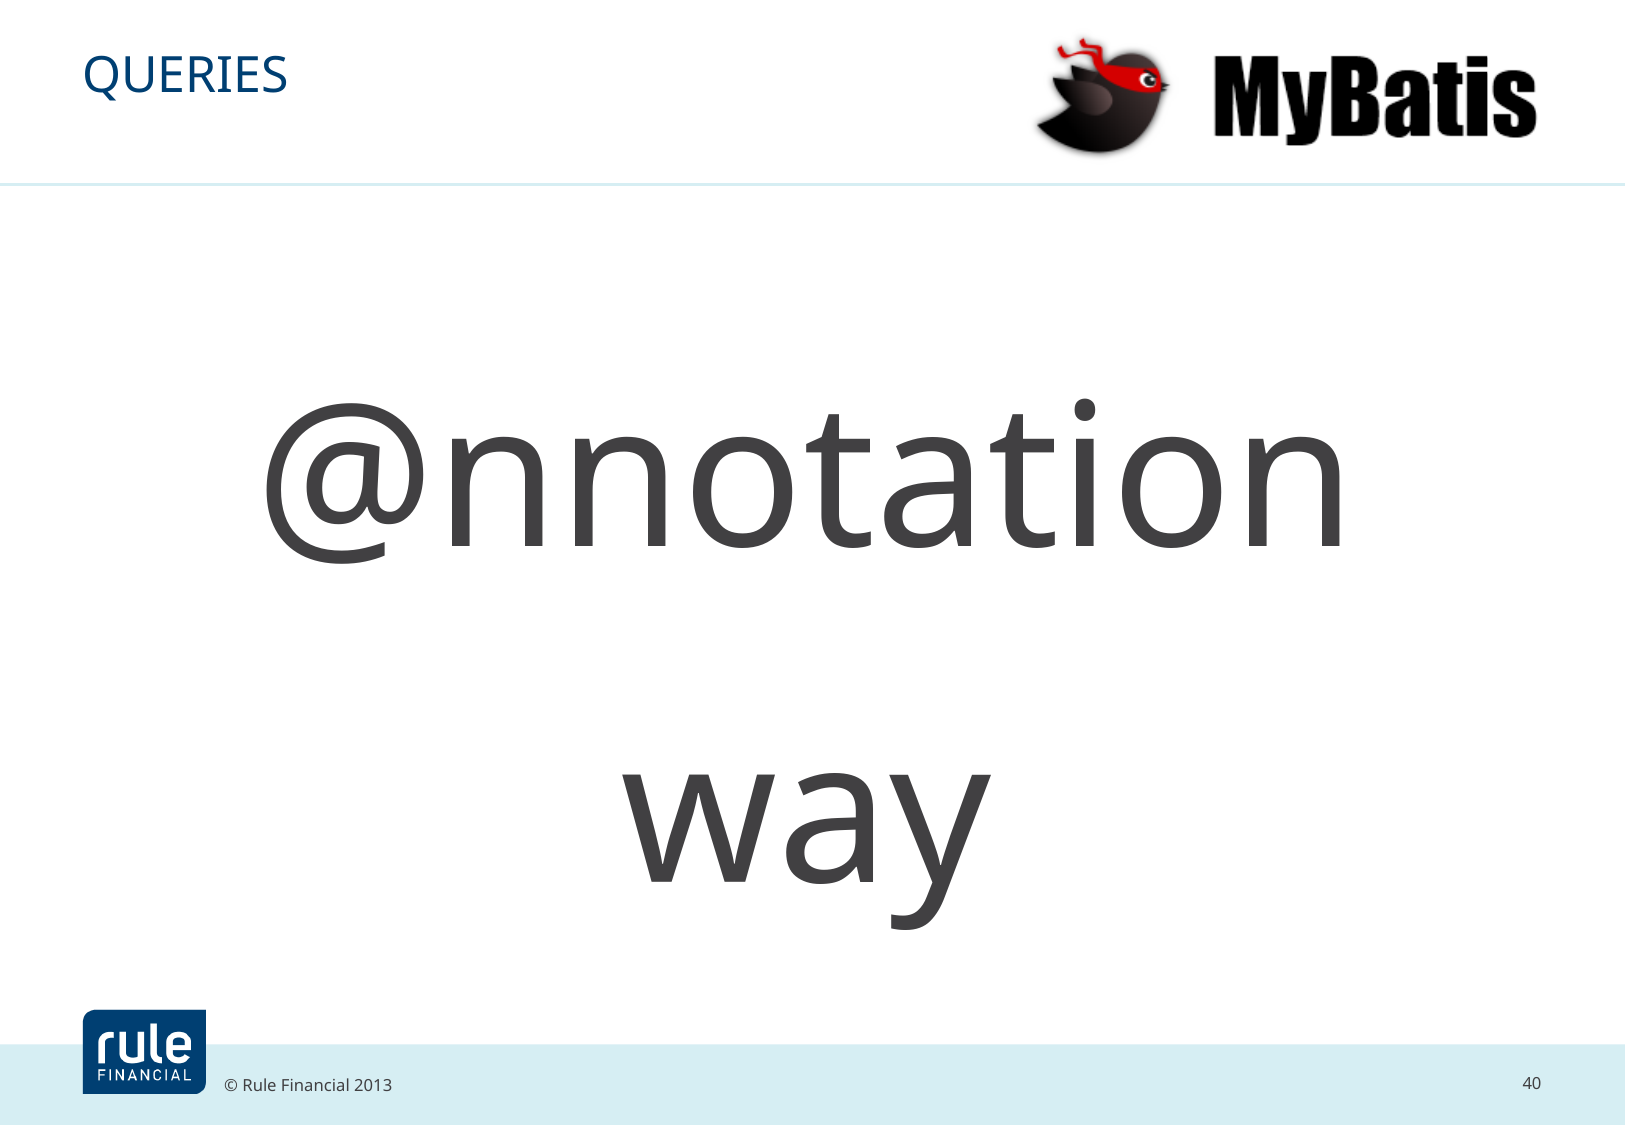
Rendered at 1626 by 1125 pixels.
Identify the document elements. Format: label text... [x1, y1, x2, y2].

title QUERIES [82, 42, 1545, 177]
picture [82, 1009, 236, 1094]
list @nnotation way [82, 220, 1545, 953]
picture [1024, 27, 1573, 166]
